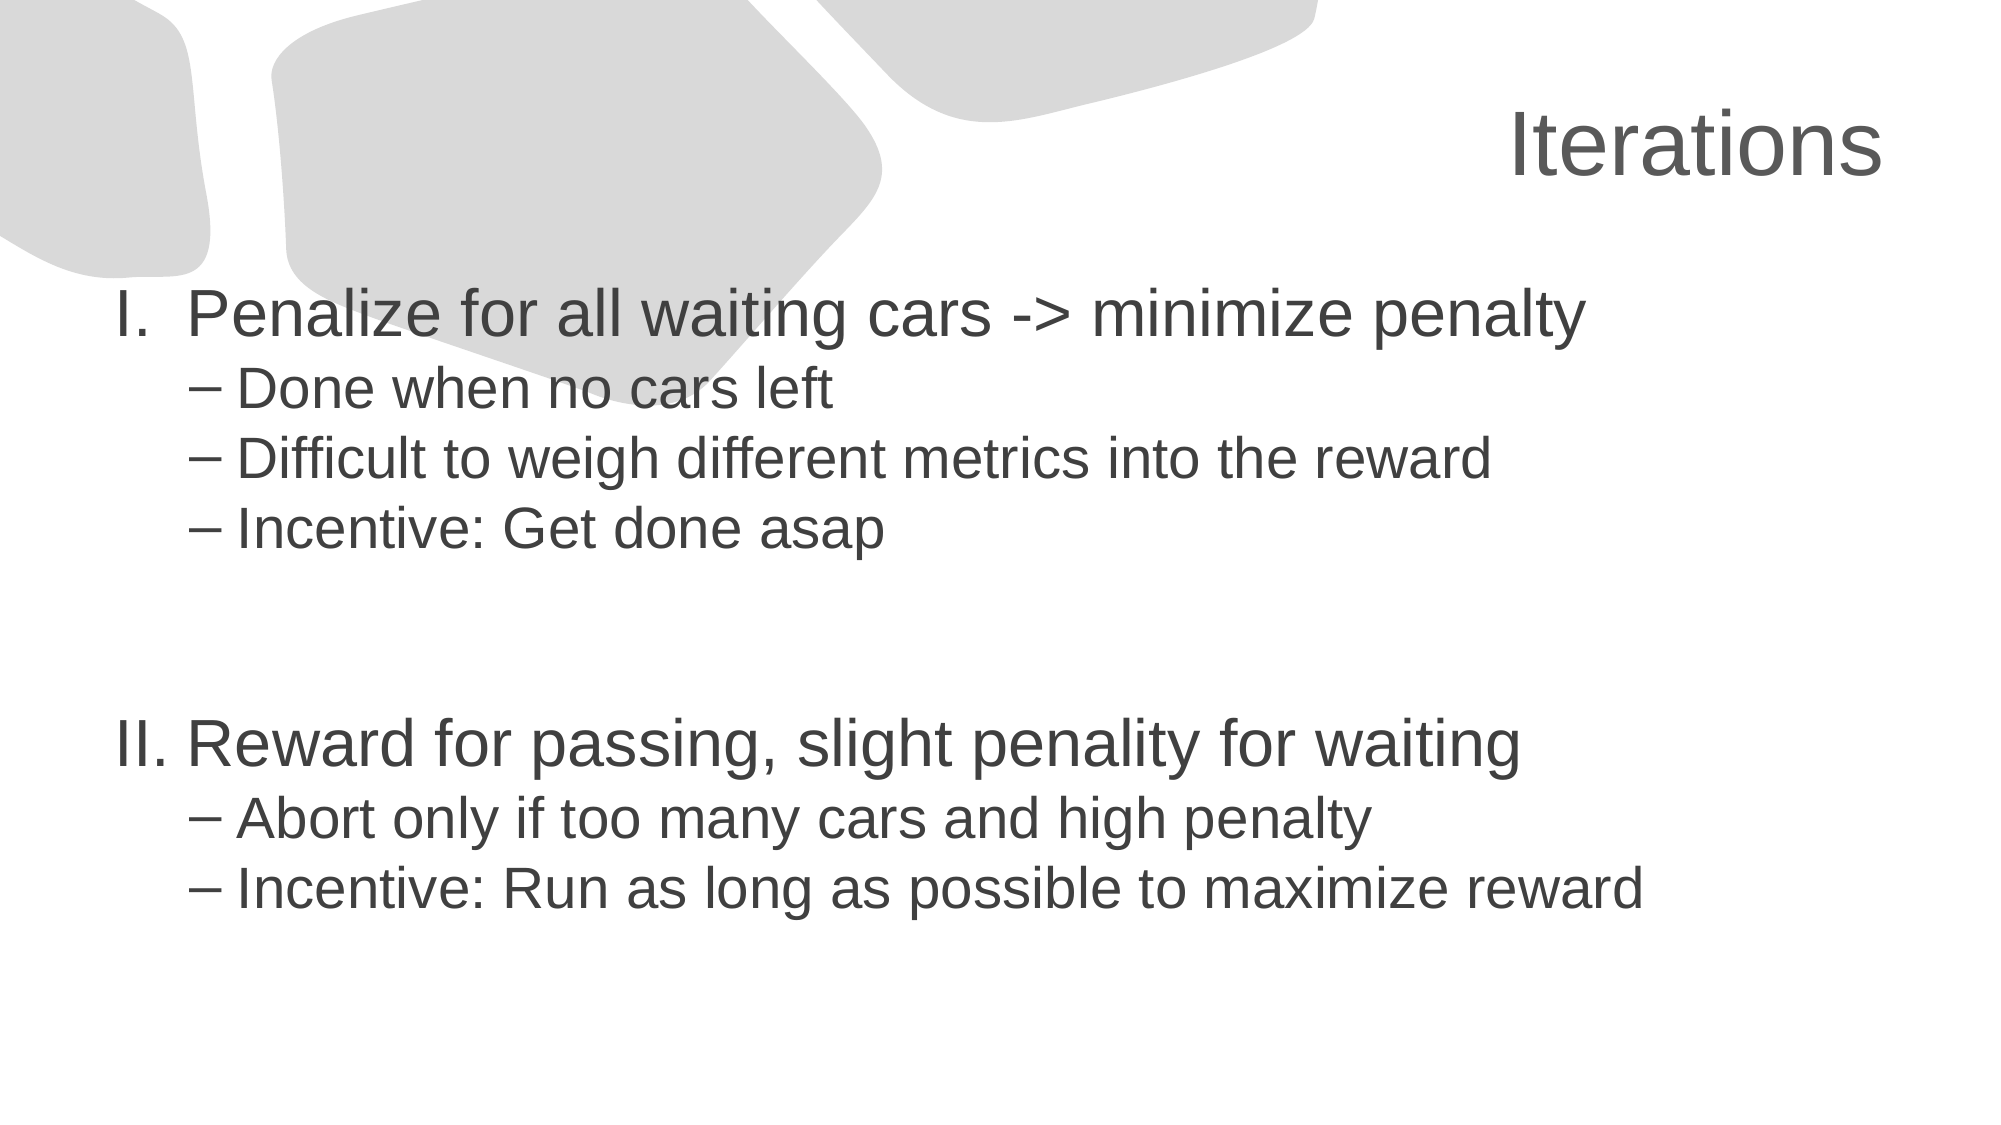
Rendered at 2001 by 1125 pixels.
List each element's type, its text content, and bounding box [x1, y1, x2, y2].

list Penalize for all waiting cars -> minimize penalty Done when no cars left Difficult to weigh different metrics into the reward Incentive: Get done asap Reward for passing, slight penality for waiting Abort only if too many cars and high penalty Incentive: Run as long as possible to maximize reward [99, 262, 1900, 1005]
title Iterations [99, 45, 1900, 233]
